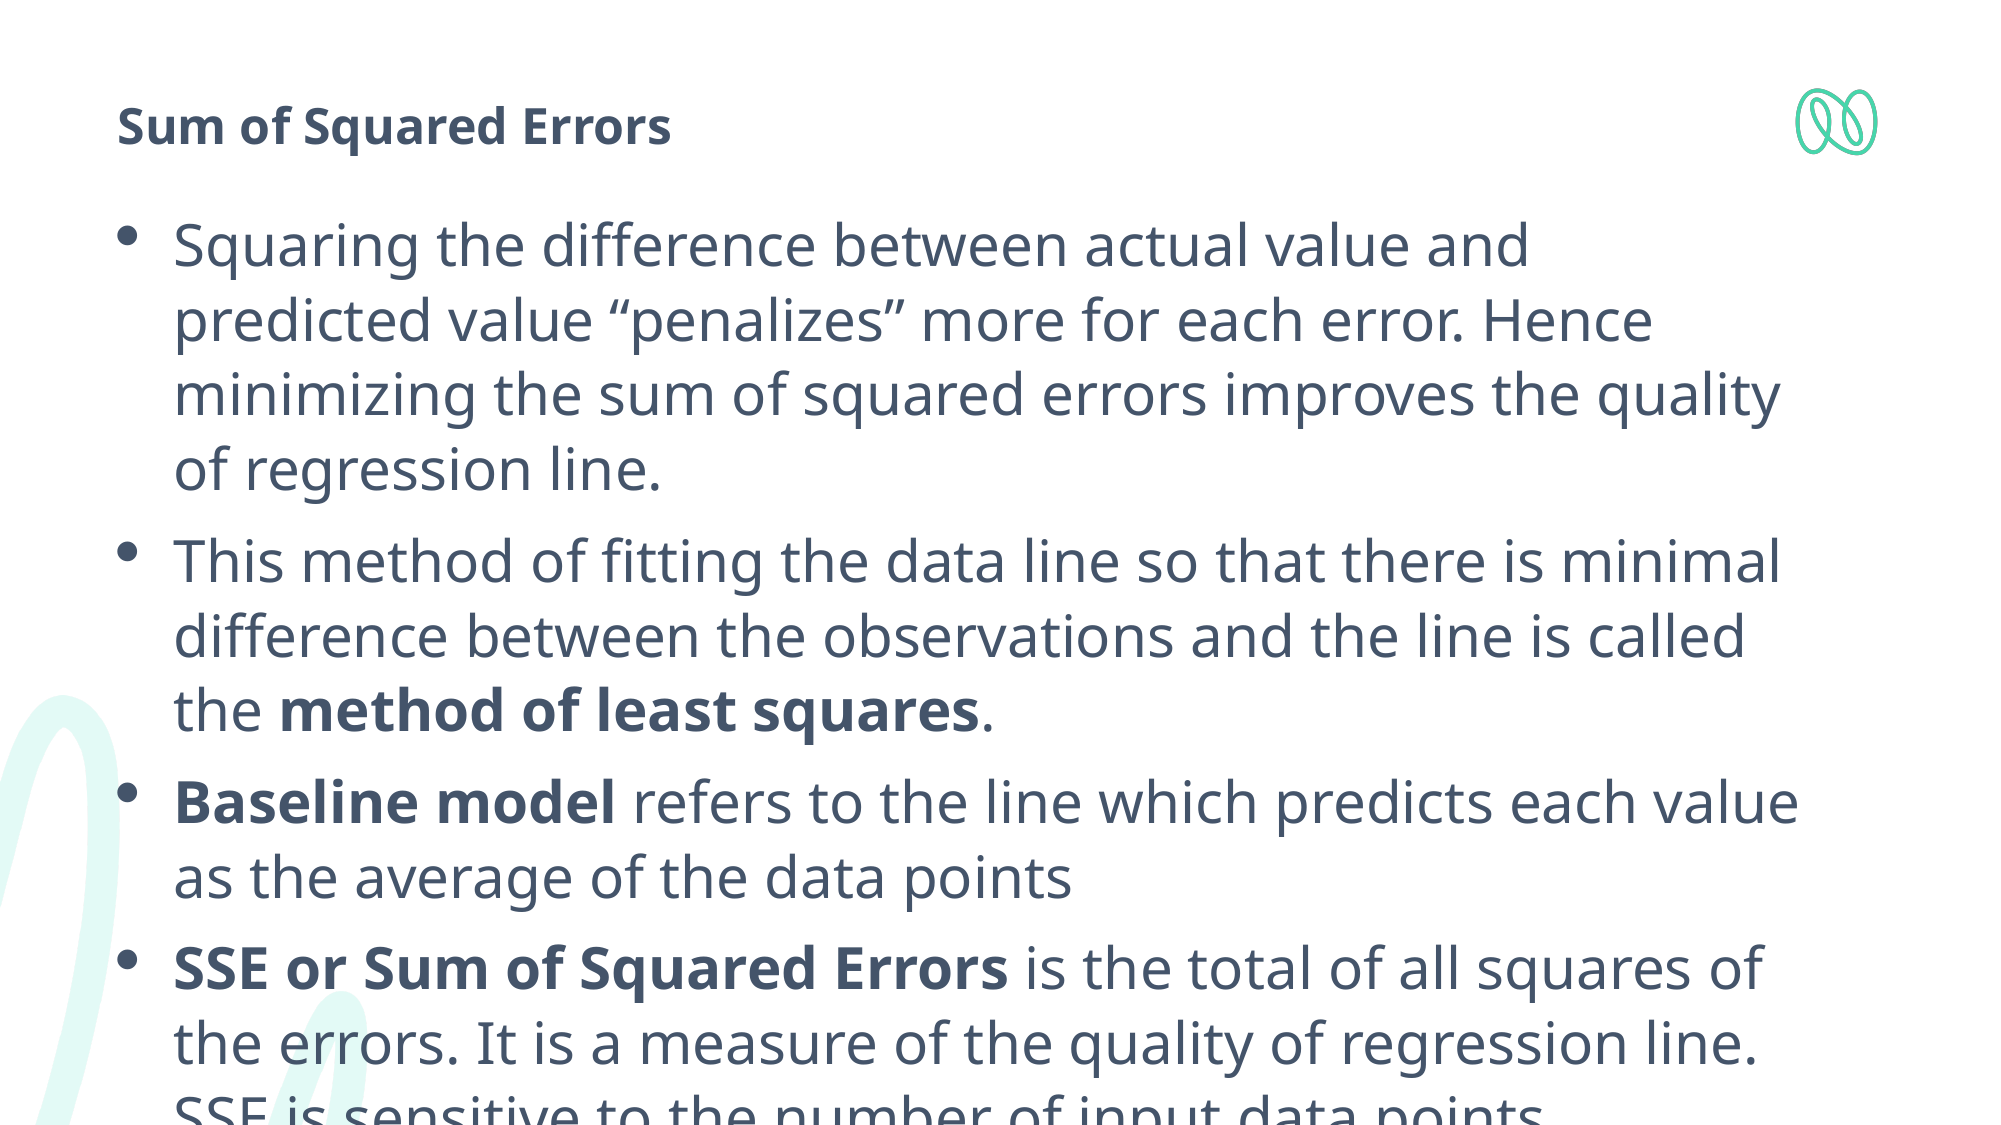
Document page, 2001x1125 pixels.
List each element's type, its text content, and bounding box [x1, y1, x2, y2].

picture [1772, 62, 1906, 180]
text_box Squaring the difference between actual value and predicted value “penalizes” more for each error. Hence minimizing the sum of squared errors improves the quality of regression line. This method of fitting the data line so that there is minimal difference between the observations and the line is called the method of least squares. Baseline model refers to the line which predicts each value as the average of the data points SSE or Sum of Squared Errors is the total of all squares of the errors. It is a measure of the quality of regression line. SSE is sensitive to the number of input data points. [102, 195, 1821, 1125]
title Sum of Squared Errors [102, 78, 1284, 161]
